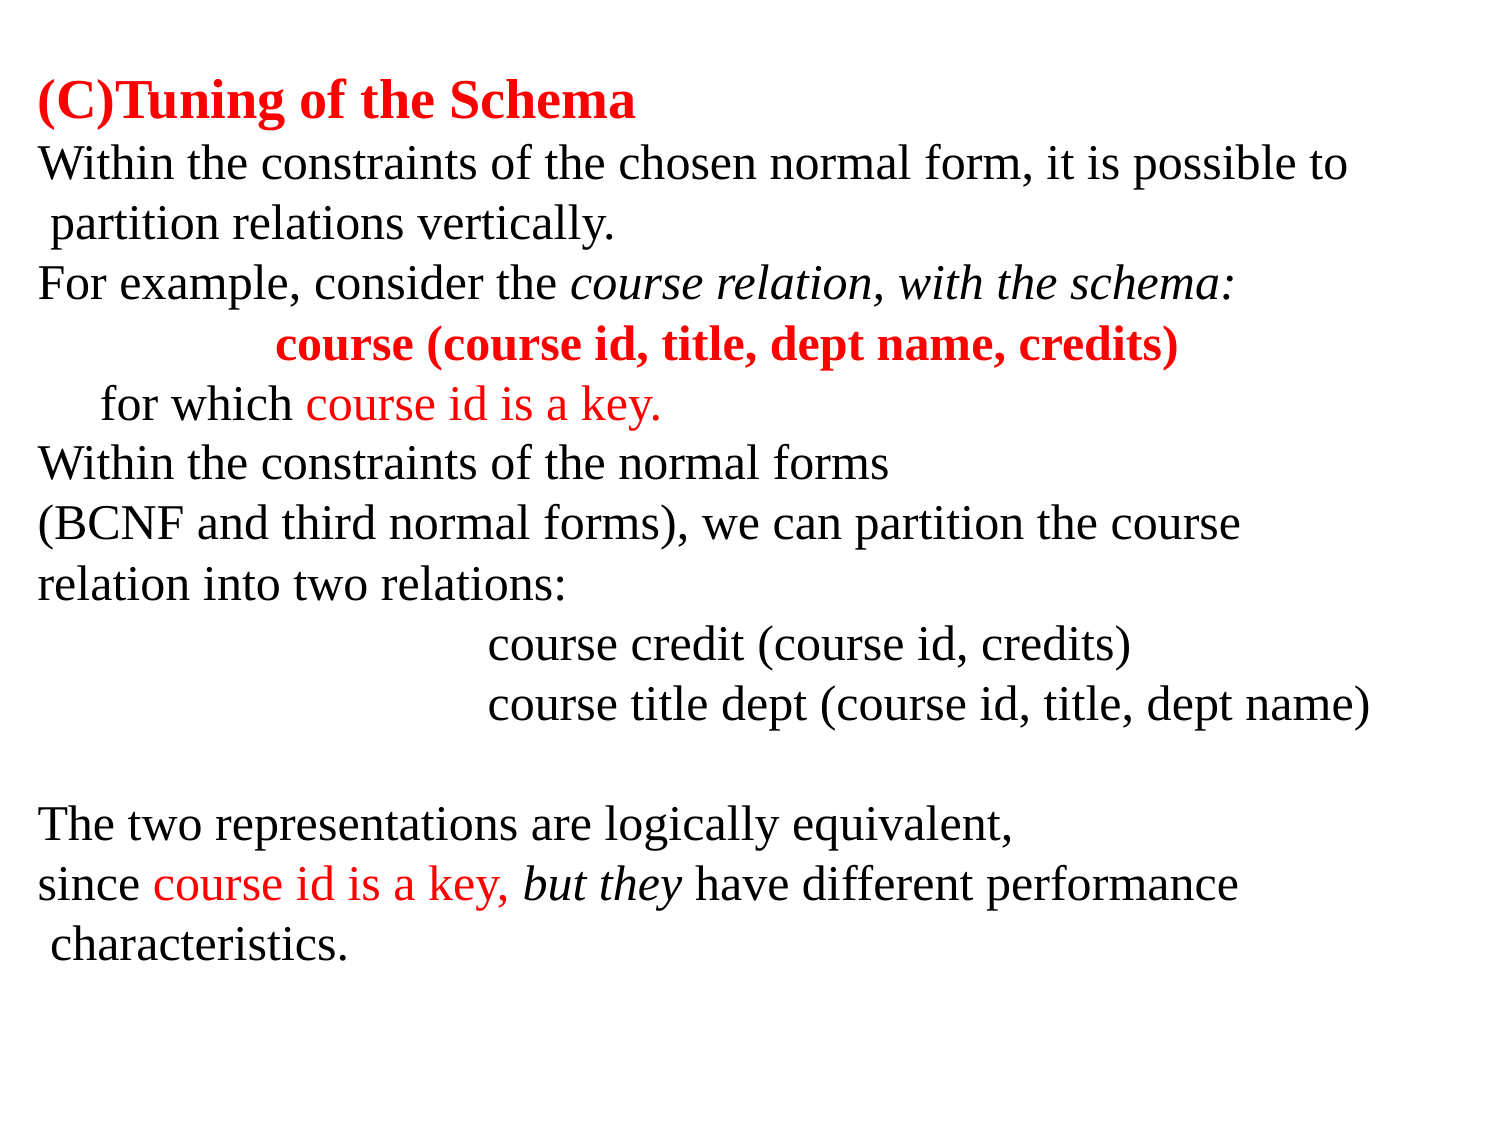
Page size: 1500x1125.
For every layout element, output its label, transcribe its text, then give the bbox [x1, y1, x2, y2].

list (C)Tuning of the Schema Within the constraints of the chosen normal form, it is possible to partition relations vertically. For example, consider the course relation, with the schema: course (course id, title, dept name, credits) for which course id is a key. Within the constraints of the normal forms (BCNF and third normal forms), we can partition the course relation into two relations: course credit (course id, credits) course title dept (course id, title, dept name) The two representations are logically equivalent, since course id is a key, but they have different performance characteristics. [37, 62, 1450, 1075]
